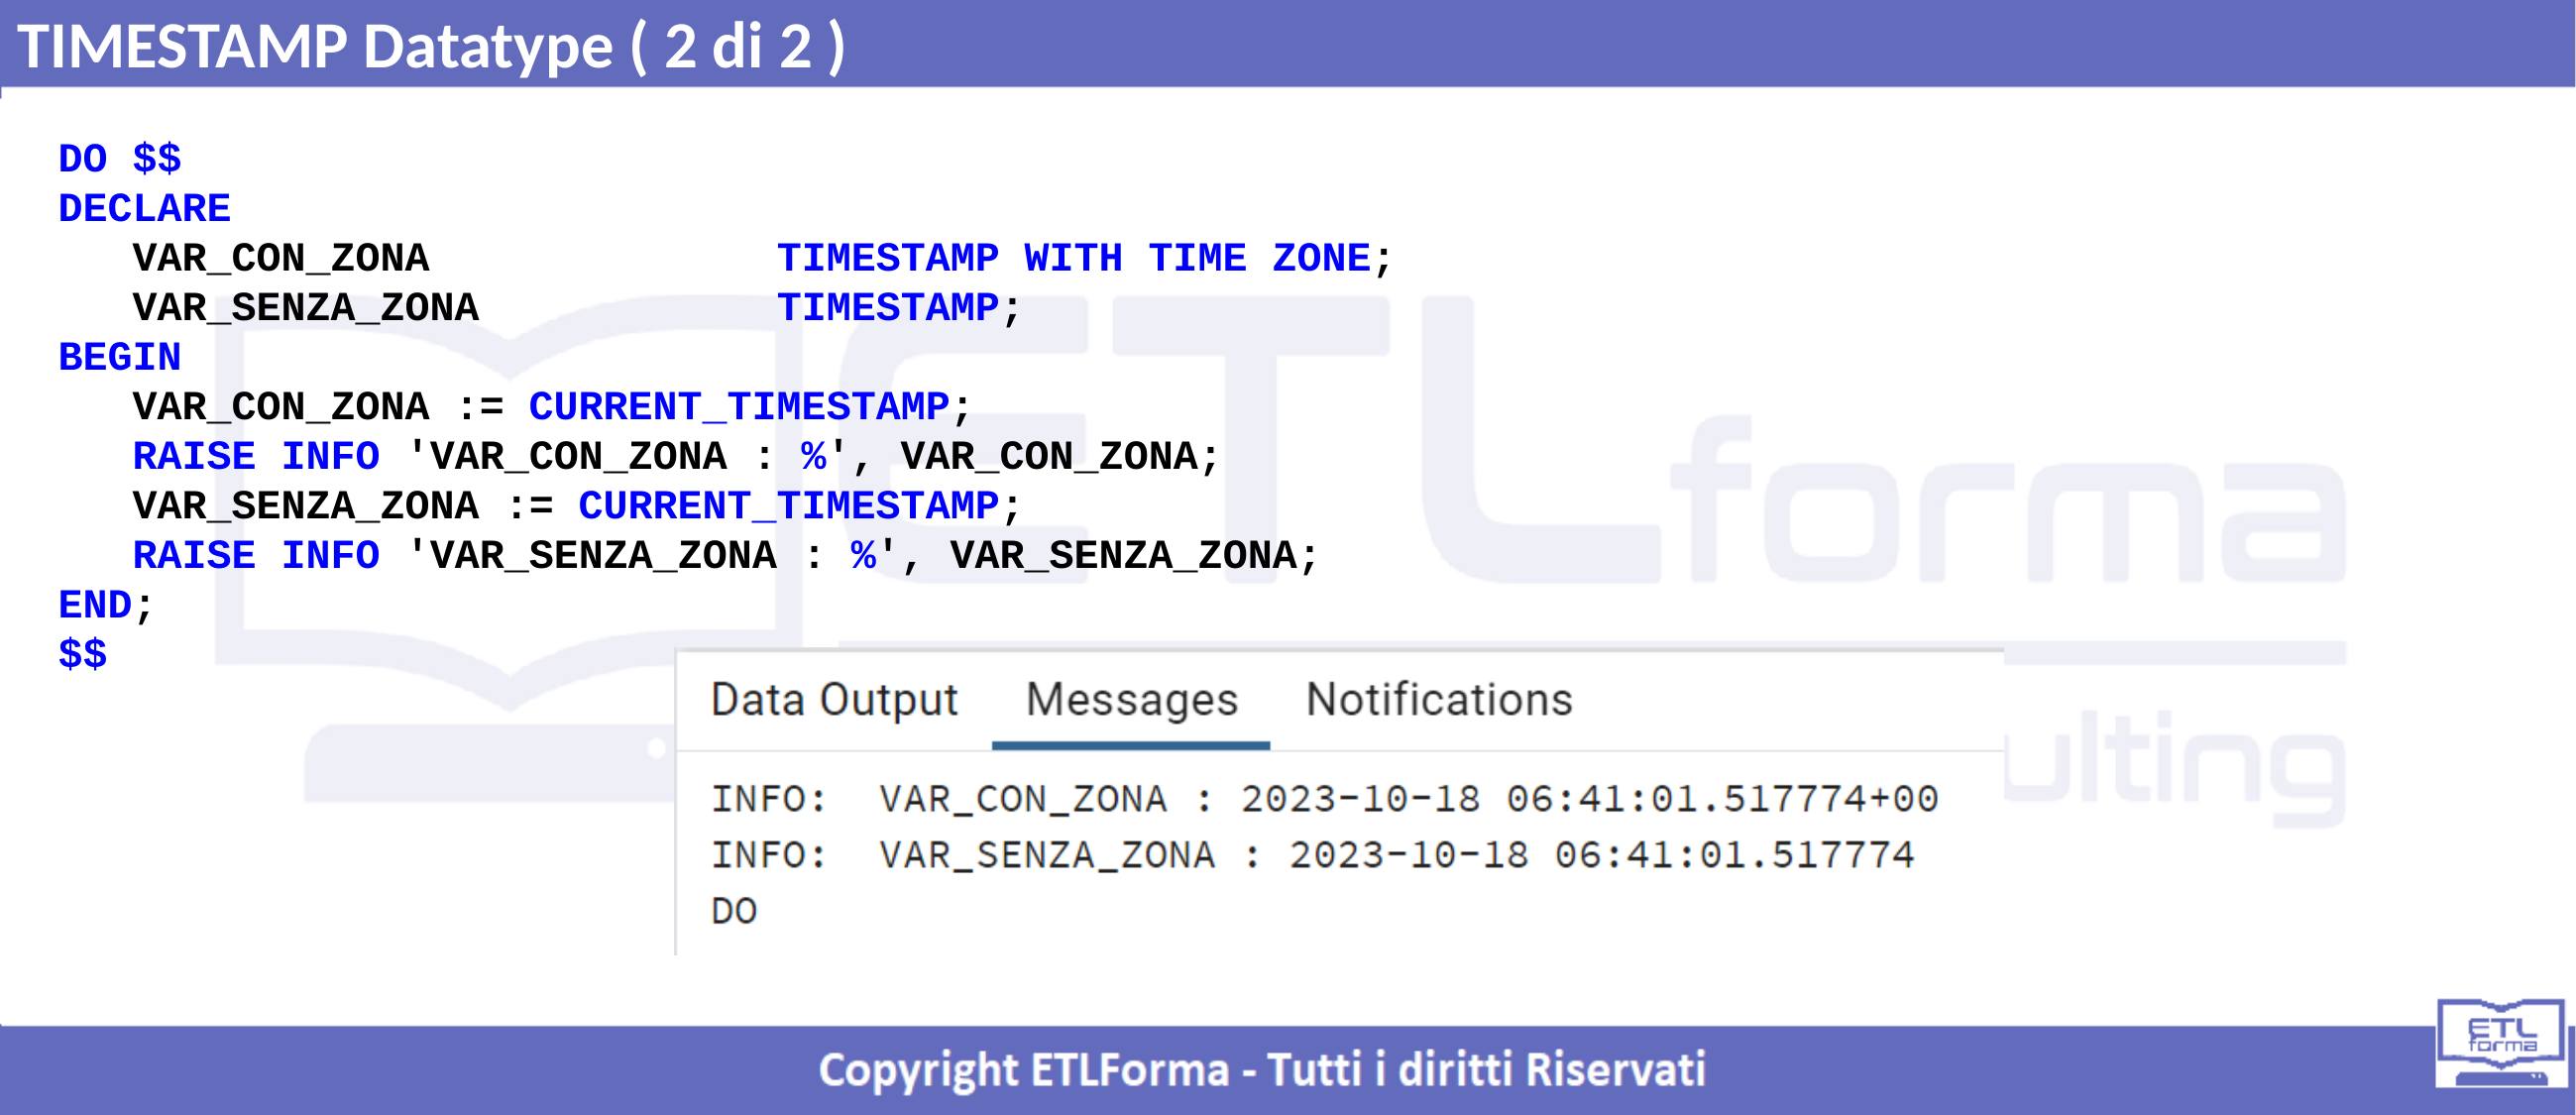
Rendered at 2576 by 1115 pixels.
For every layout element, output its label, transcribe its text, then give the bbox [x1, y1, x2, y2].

text_box DO $$ DECLARE VAR_CON_ZONA TIMESTAMP WITH TIME ZONE; VAR_SENZA_ZONA TIMESTAMP; BEGIN VAR_CON_ZONA := CURRENT_TIMESTAMP; RAISE INFO 'VAR_CON_ZONA : %', VAR_CON_ZONA; VAR_SENZA_ZONA := CURRENT_TIMESTAMP; RAISE INFO 'VAR_SENZA_ZONA : %', VAR_SENZA_ZONA; END; $$ [43, 123, 2078, 684]
text_box TIMESTAMP Datatype ( 2 di 2 ) [3, 0, 2552, 65]
picture [673, 647, 2004, 955]
